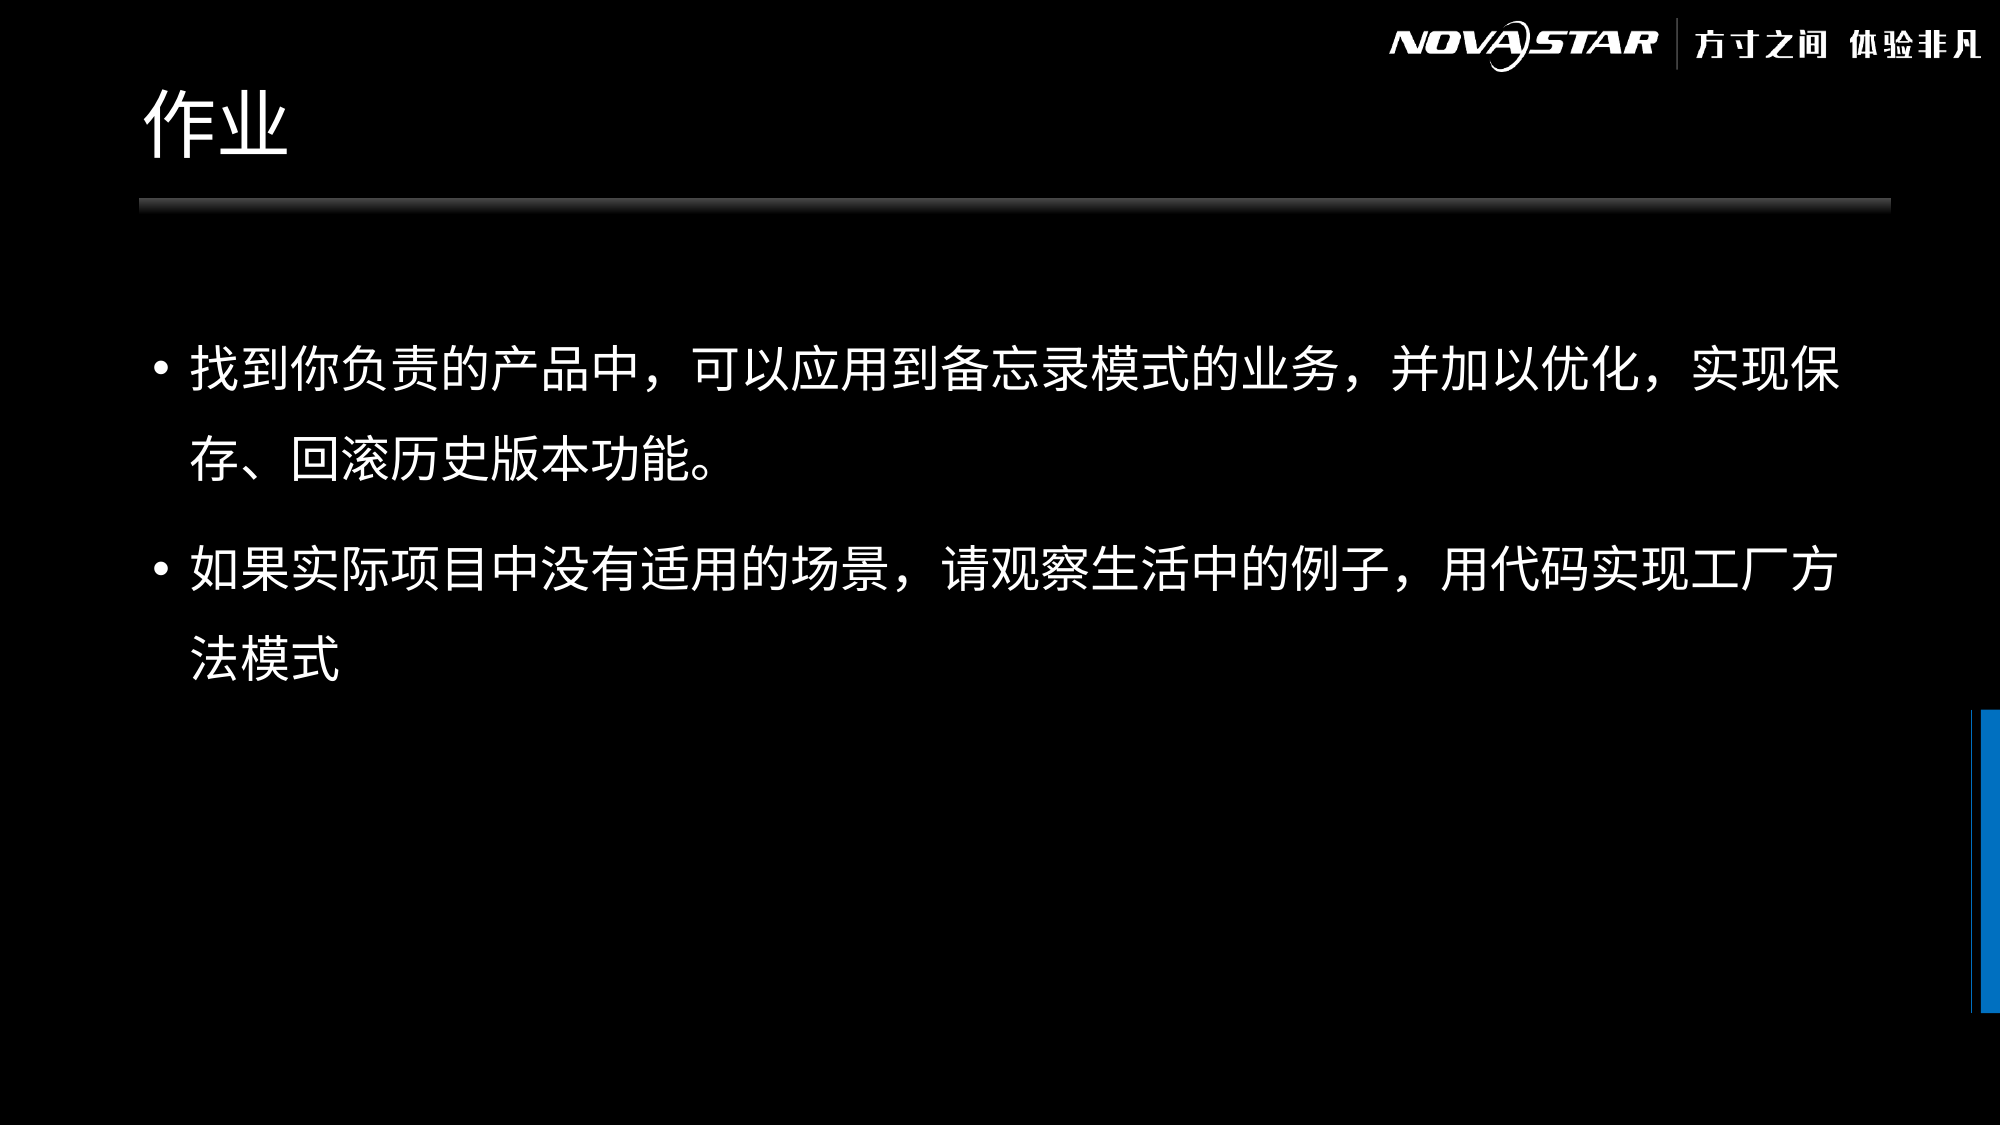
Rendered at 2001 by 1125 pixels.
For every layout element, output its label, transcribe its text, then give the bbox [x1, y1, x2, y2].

picture [1389, 18, 1981, 72]
list 找到你负责的产品中，可以应用到备忘录模式的业务，并加以优化，实现保存、回滚历史版本功能。 如果实际项目中没有适用的场景，请观察生活中的例子，用代码实现工厂方法模式 [137, 299, 1863, 1014]
title 作业 [126, 59, 1061, 196]
text_box [138, 197, 1892, 231]
